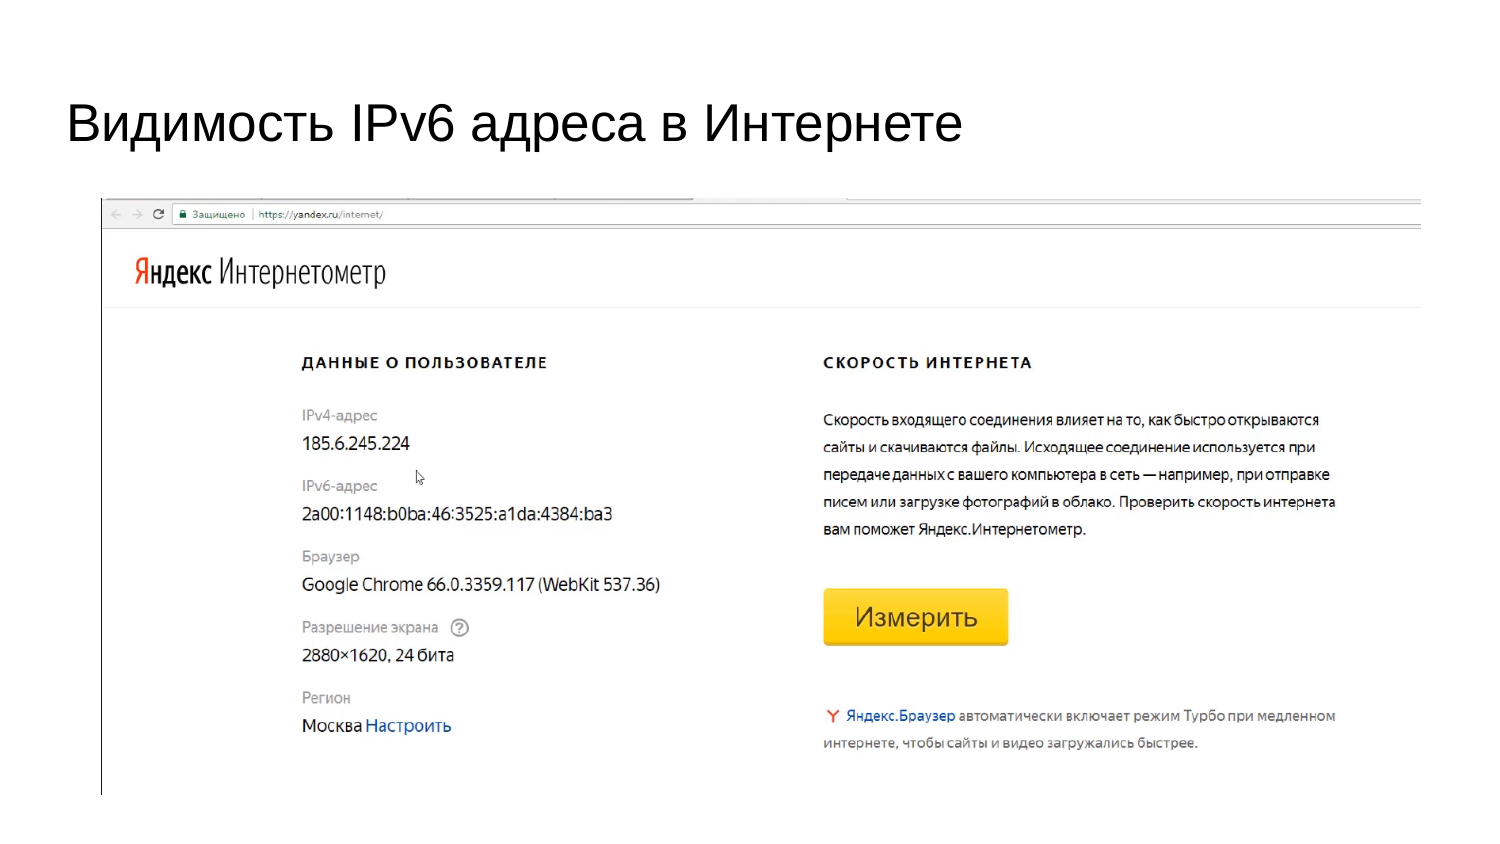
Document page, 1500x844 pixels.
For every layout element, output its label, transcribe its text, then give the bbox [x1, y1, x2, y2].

title Видимость IPv6 адреса в Интернете [51, 72, 1449, 167]
picture [100, 198, 1421, 795]
